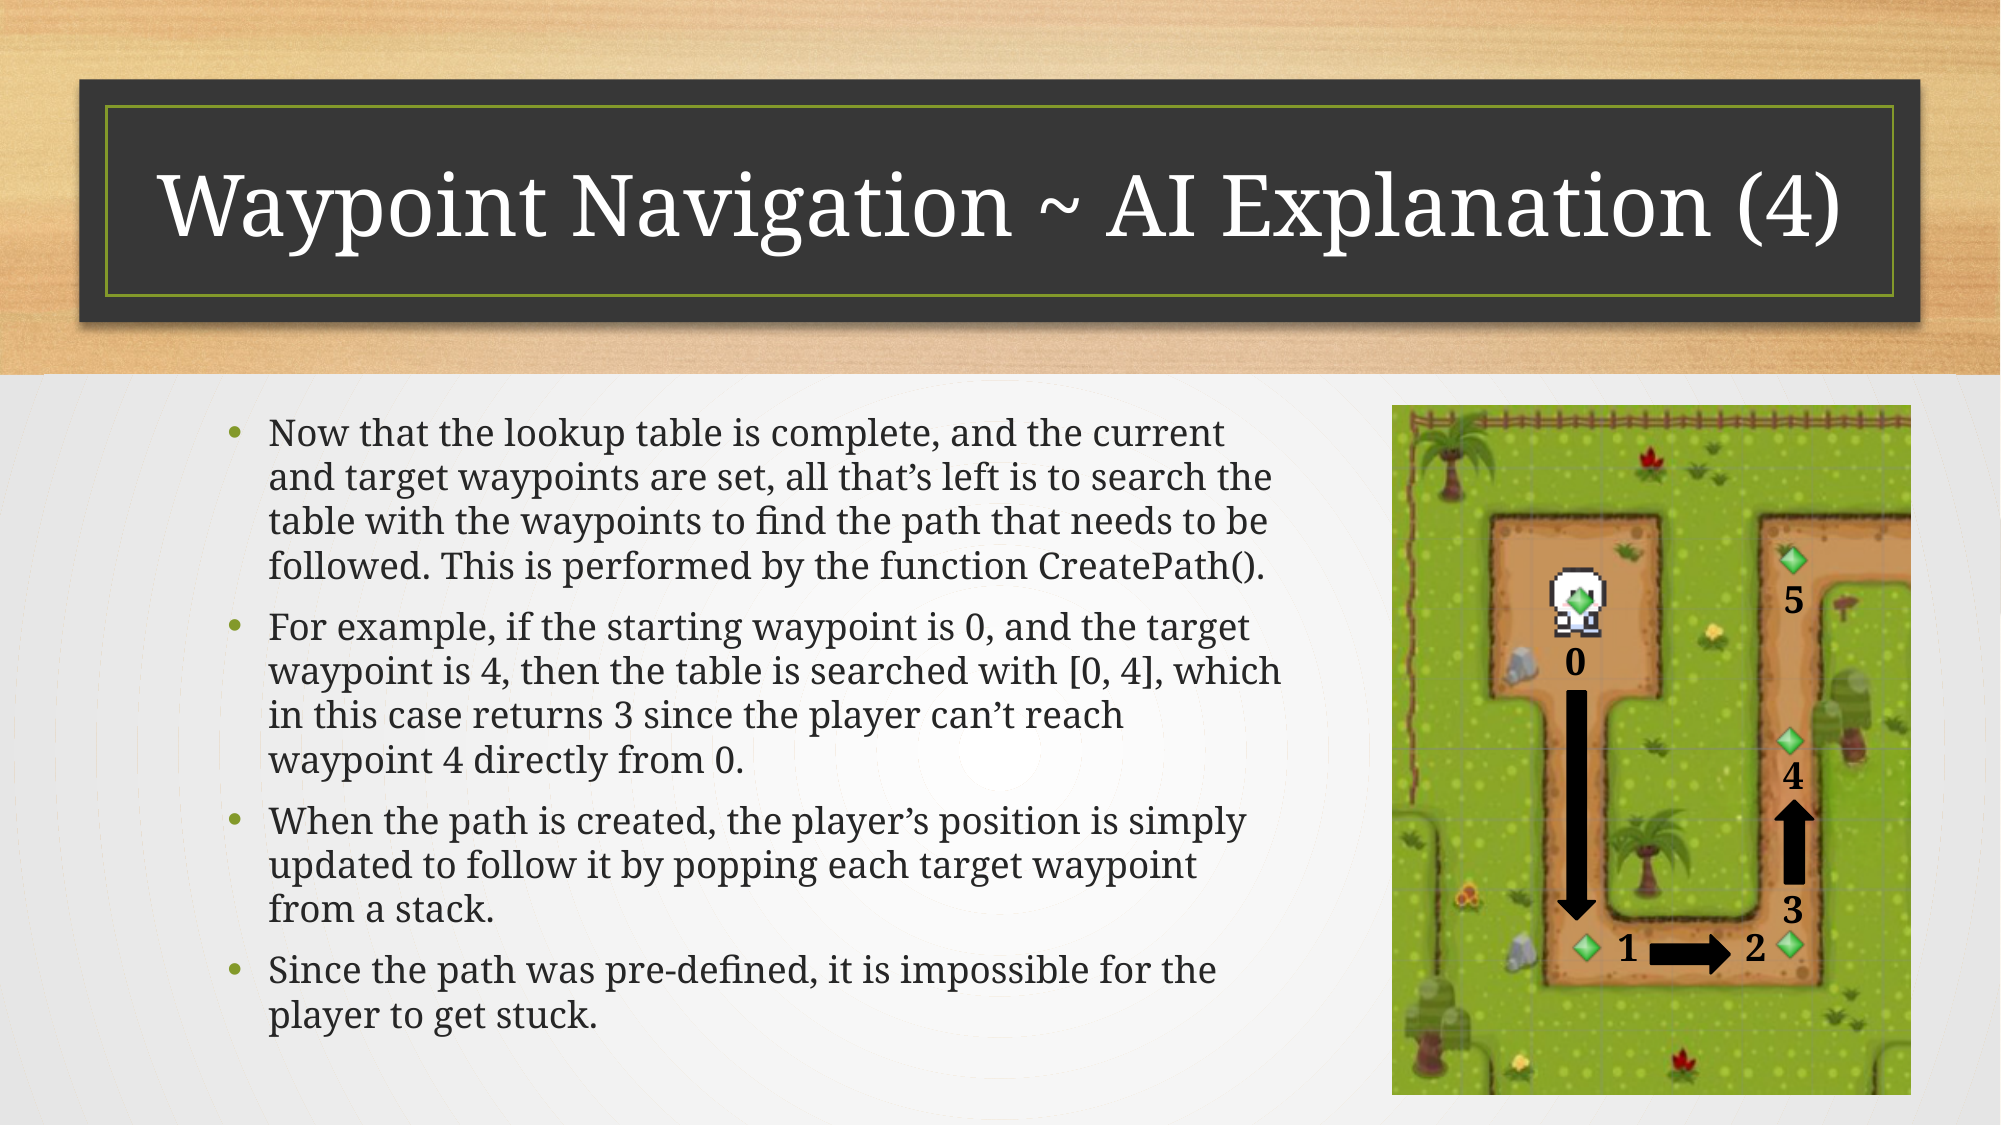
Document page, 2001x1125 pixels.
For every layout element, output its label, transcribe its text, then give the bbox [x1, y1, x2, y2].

picture [1392, 405, 1911, 1095]
text_box [0, 0, 2000, 374]
text_box [78, 78, 1922, 323]
text_box [0, 374, 2000, 1125]
list Now that the lookup table is complete, and the current and target waypoints are set, all that’s left is to search the table with the waypoints to find the path that needs to be followed. This is performed by the function CreatePath(). For example, if the starting waypoint is 0, and the target waypoint is 4, then the table is searched with [0, 4], which in this case returns 3 since the player can’t reach waypoint 4 directly from 0. When the path is created, the player’s position is simply updated to follow it by popping each target waypoint from a stack. Since the path was pre-defined, it is impossible for the player to get stuck. [212, 401, 1304, 1090]
text_box [106, 106, 1894, 296]
